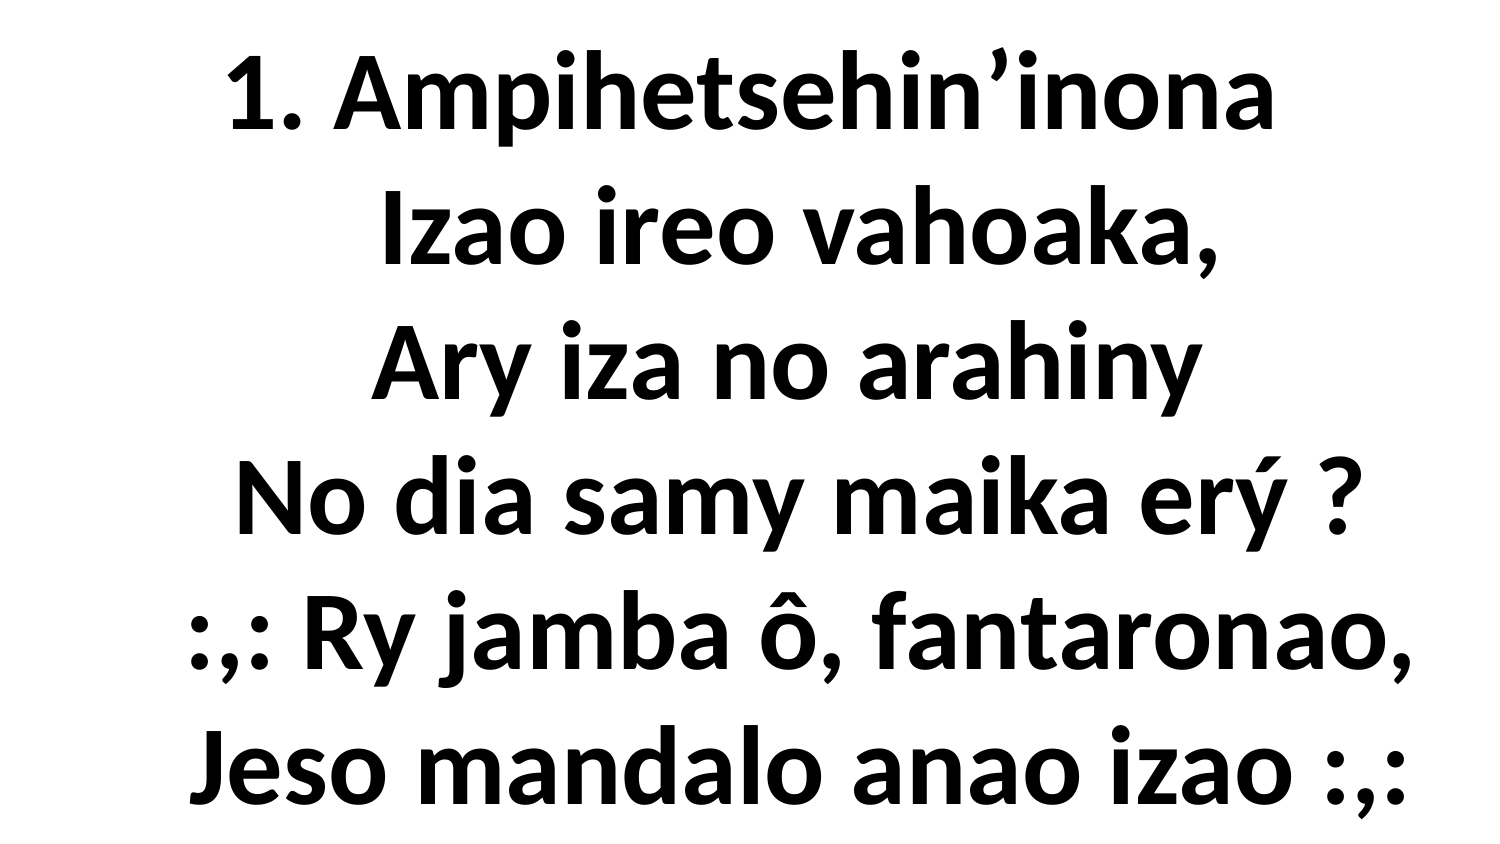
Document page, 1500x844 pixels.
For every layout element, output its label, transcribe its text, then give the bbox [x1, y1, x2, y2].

title 1. Ampihetsehin’inona Izao ireo vahoaka, Ary iza no arahiny No dia samy maika erý ? :,: Ry jamba ô, fantaronao, Jeso mandalo anao izao :,: [0, 0, 1500, 844]
